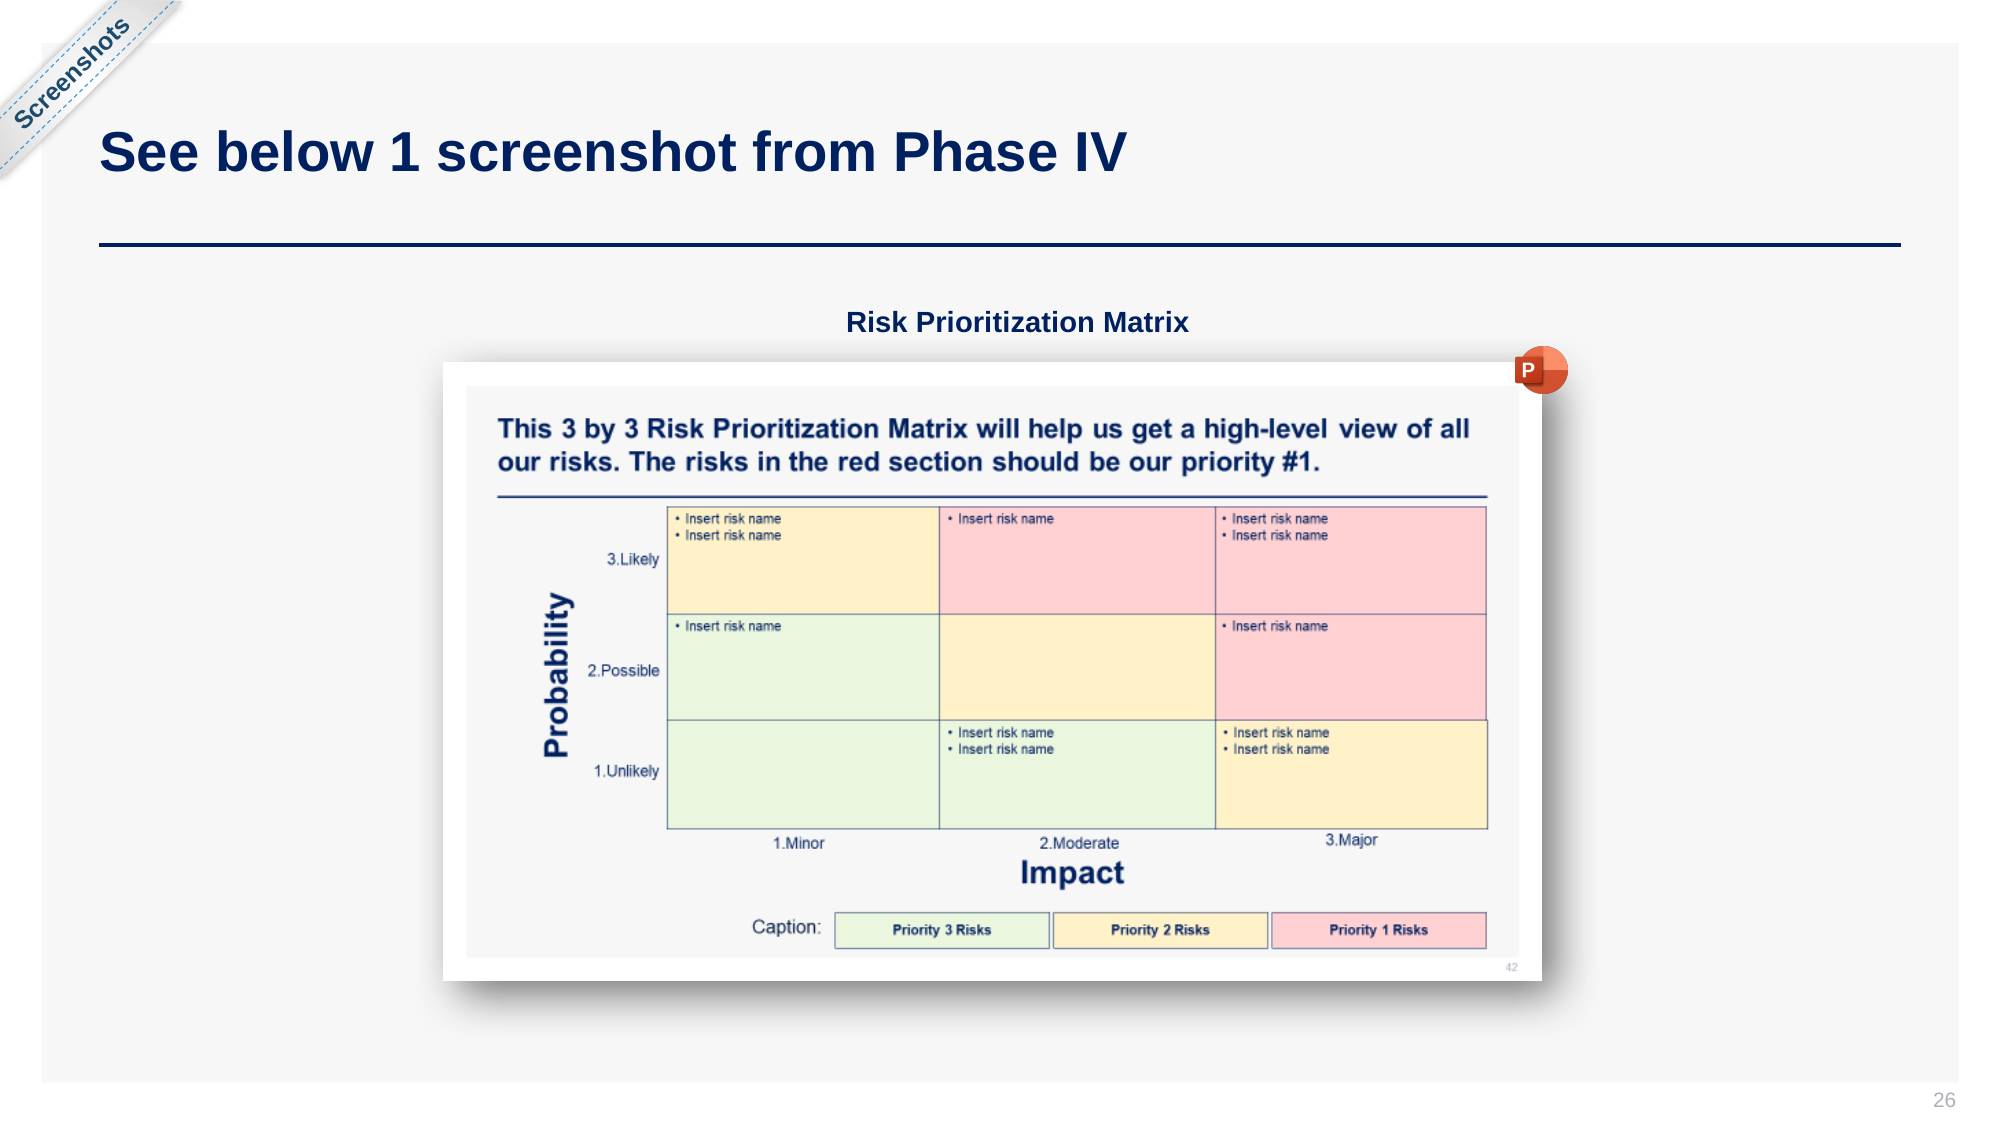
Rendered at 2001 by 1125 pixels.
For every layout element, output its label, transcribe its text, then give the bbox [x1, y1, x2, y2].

picture [443, 346, 1568, 981]
text_box Risk Prioritization Matrix [722, 295, 1314, 345]
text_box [0, 1, 183, 180]
title See below 1 screenshot from Phase IV [84, 59, 1901, 239]
slide_number 26 [1506, 1088, 1957, 1119]
